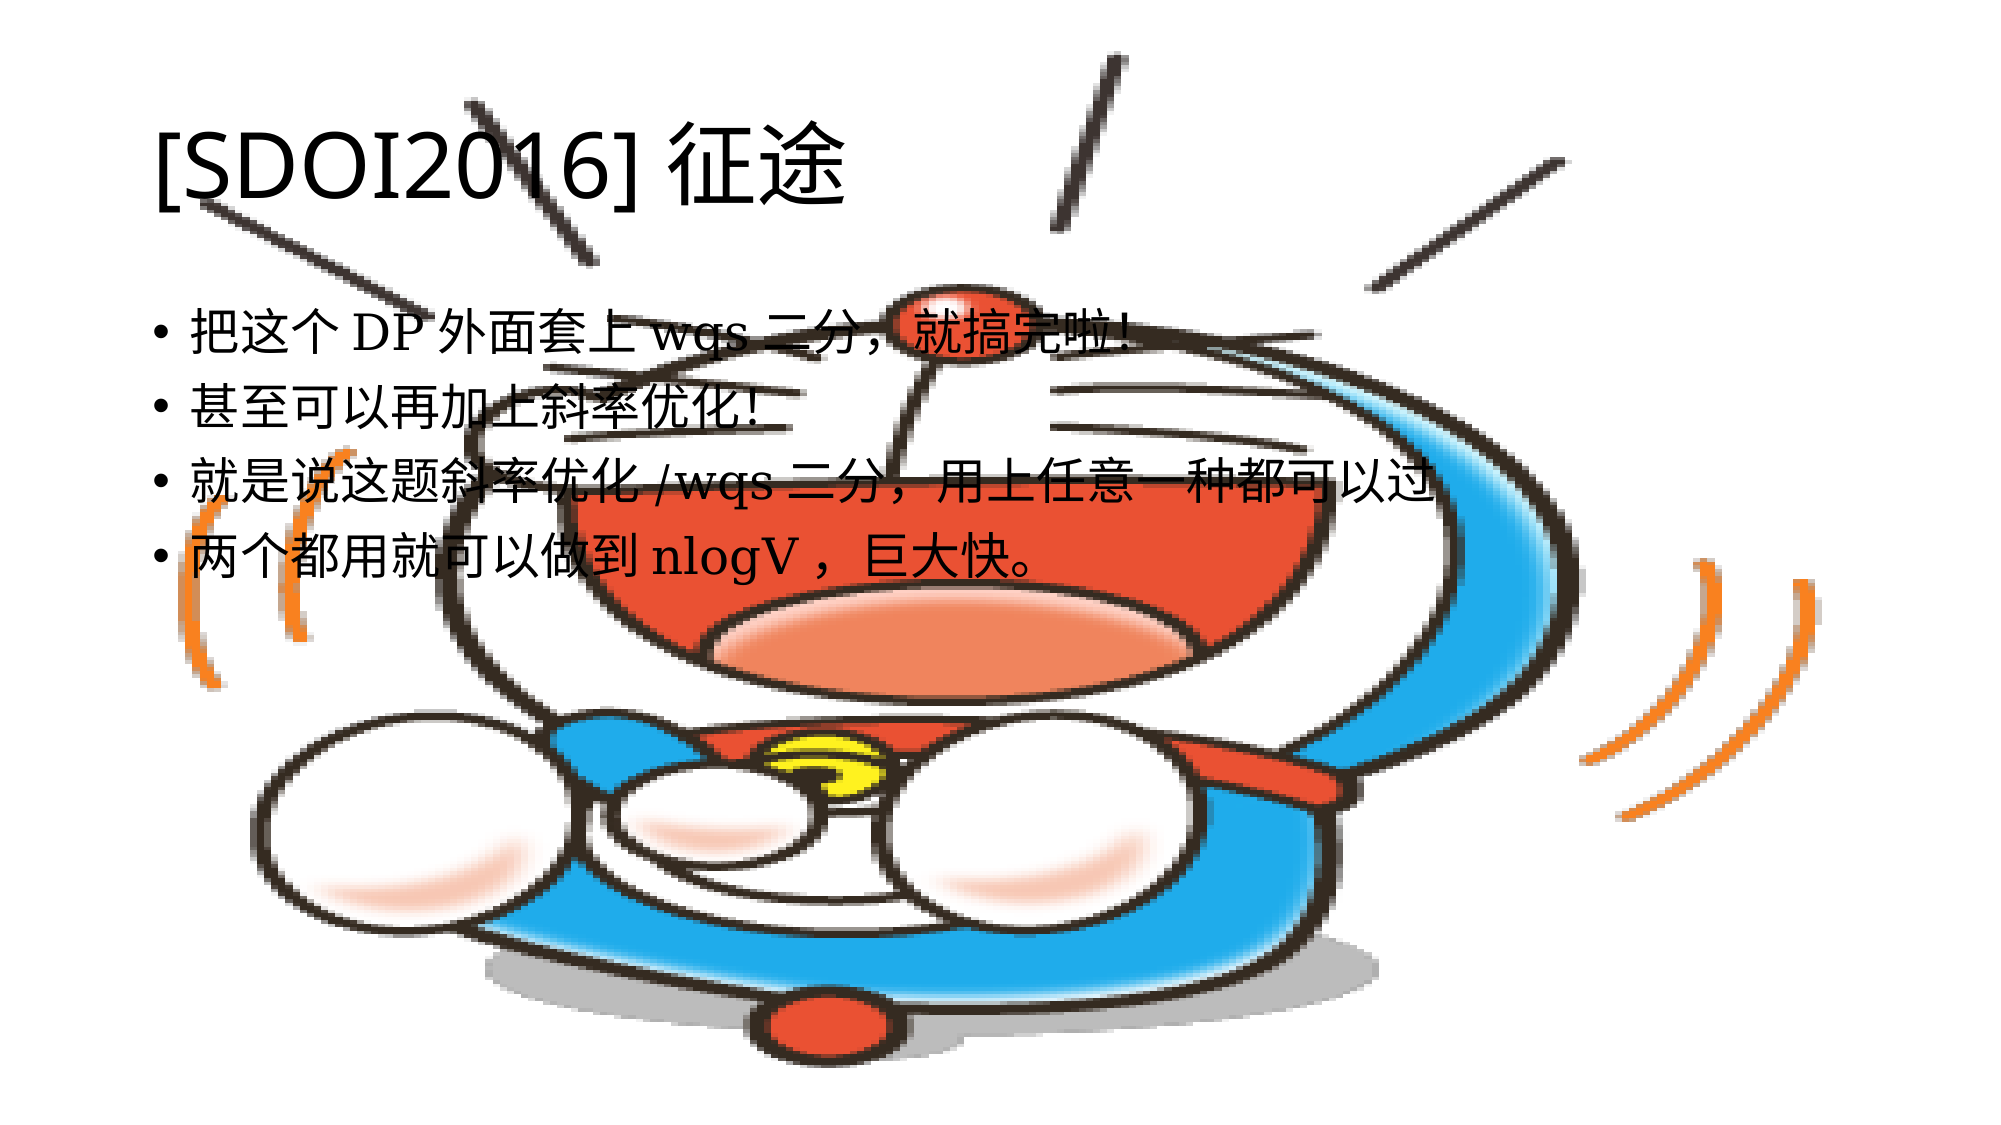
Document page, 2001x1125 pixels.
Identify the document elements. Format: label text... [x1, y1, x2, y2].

title [SDOI2016]征途 [137, 59, 1863, 278]
list 把这个DP外面套上wqs二分，就搞完啦！ 甚至可以再加上斜率优化！ 就是说这题斜率优化/wqs二分，用上任意一种都可以过 两个都用就可以做到nlogV，巨大快。 [137, 299, 1863, 1014]
